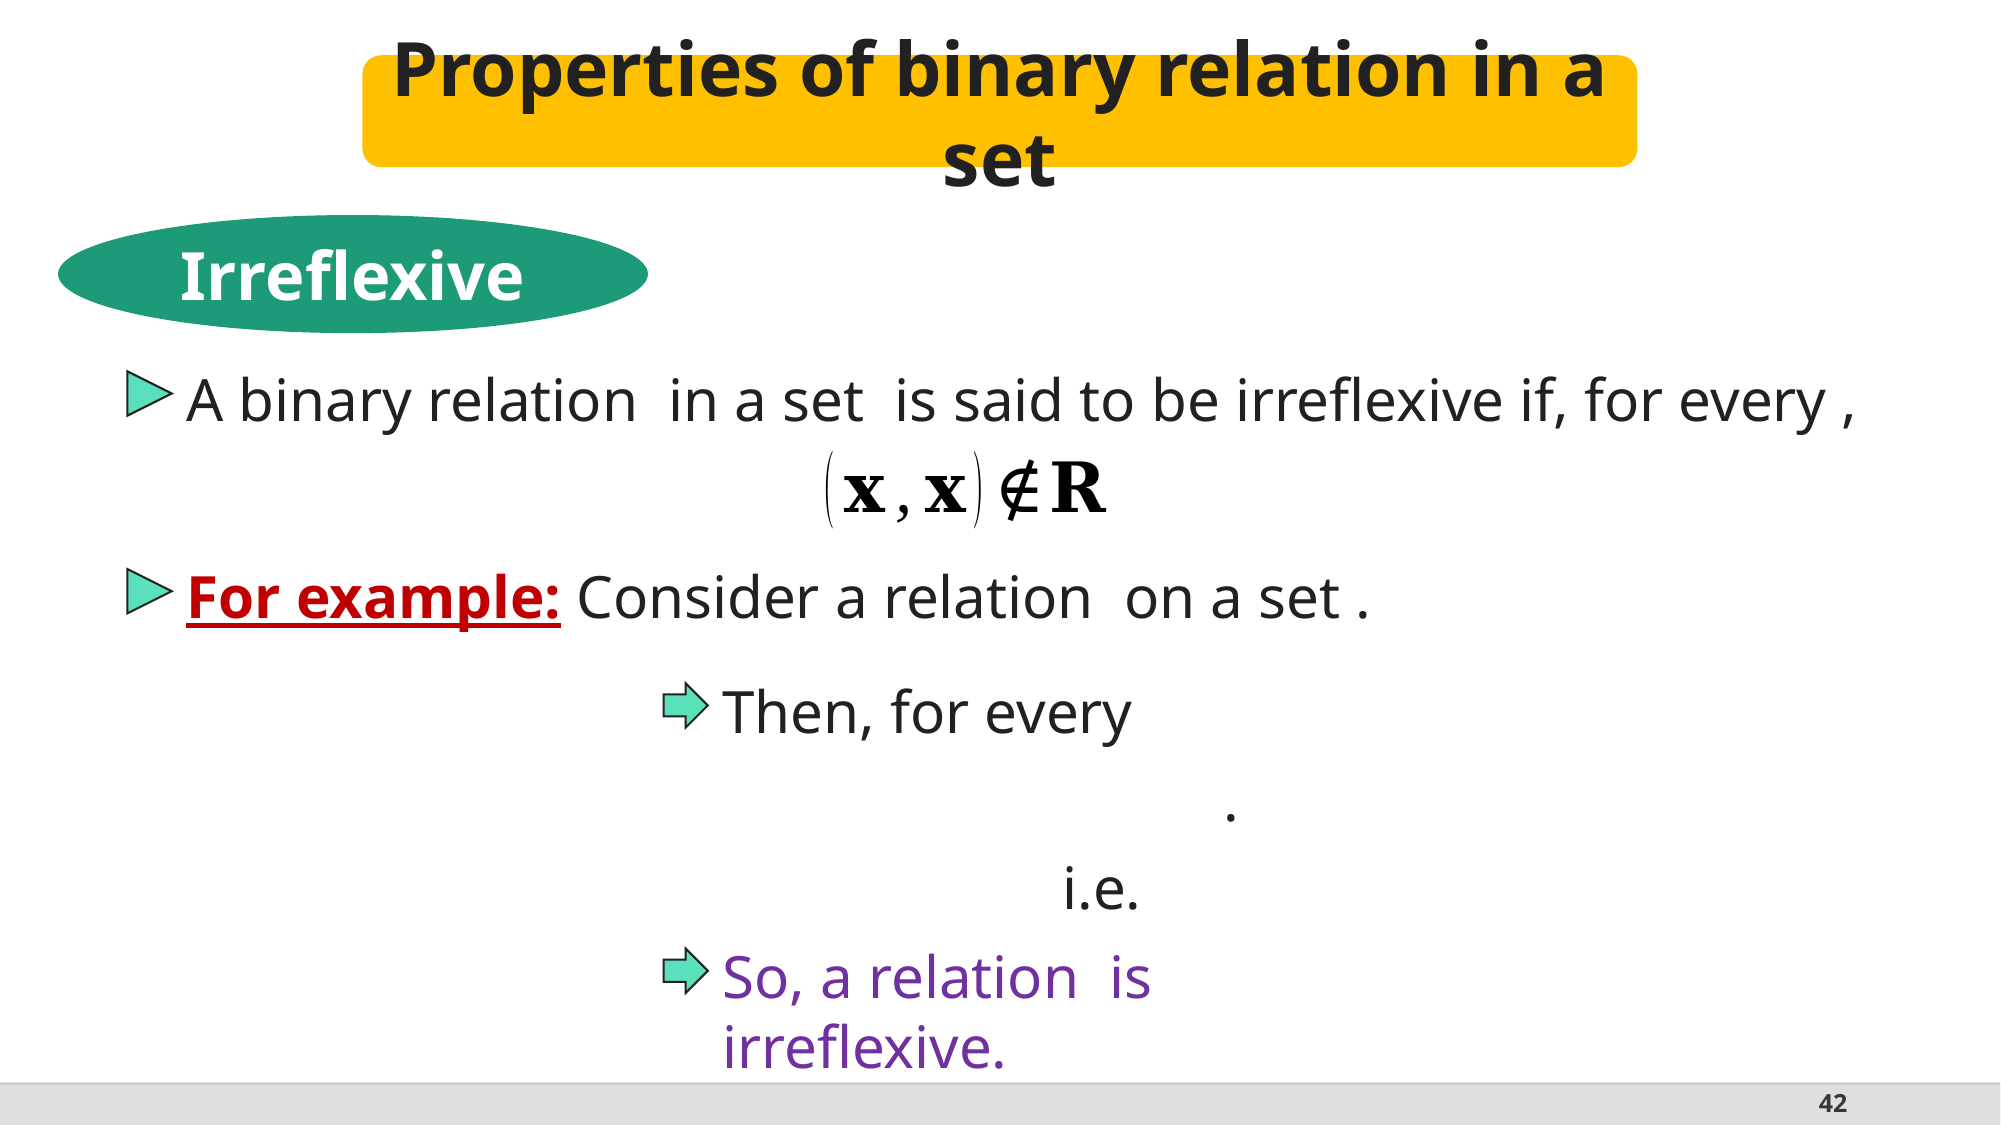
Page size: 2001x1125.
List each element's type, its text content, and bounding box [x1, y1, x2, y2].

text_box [127, 553, 1886, 640]
text_box Properties of binary relation in a set [362, 55, 1638, 168]
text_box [663, 932, 1457, 1019]
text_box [127, 355, 1886, 442]
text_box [663, 667, 1308, 754]
text_box Irreflexive [57, 215, 649, 334]
